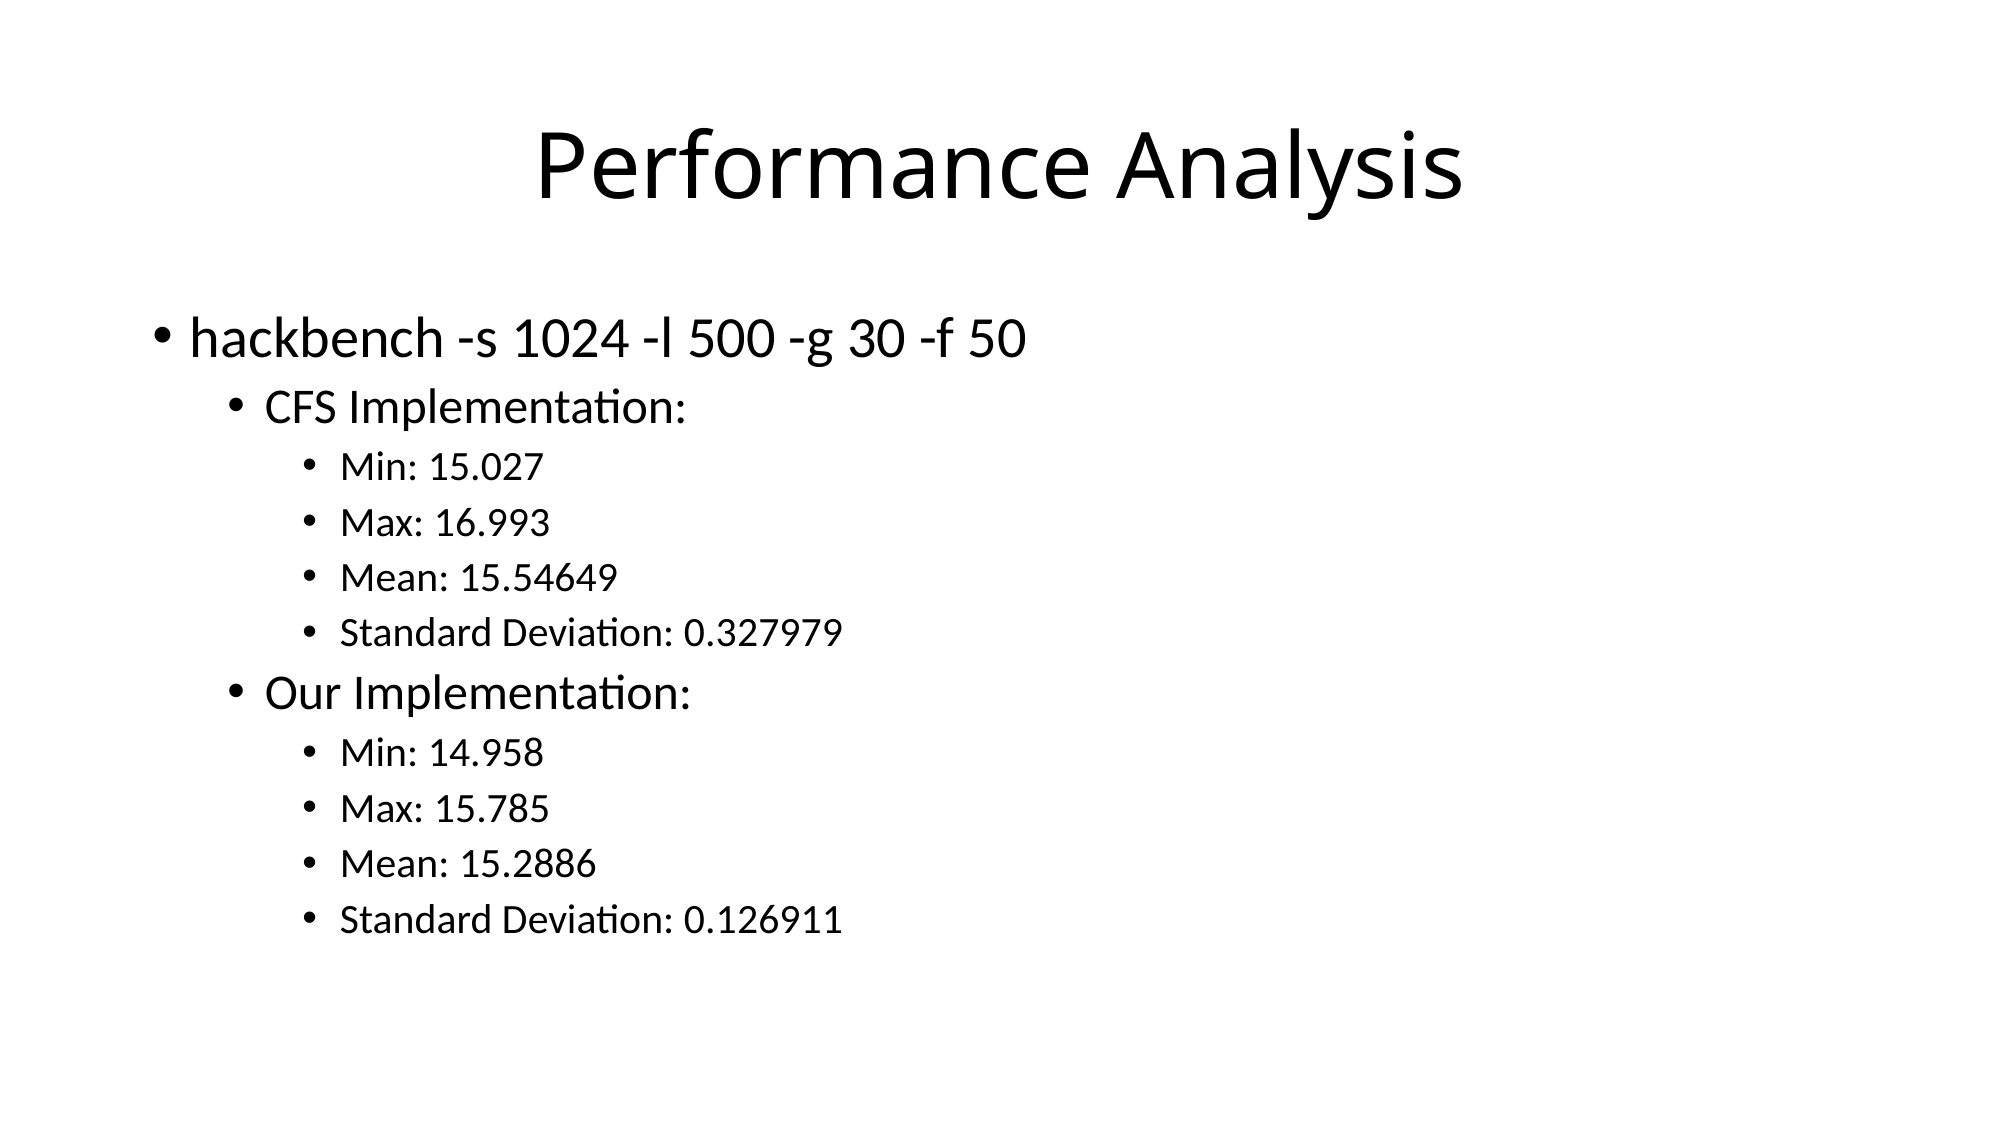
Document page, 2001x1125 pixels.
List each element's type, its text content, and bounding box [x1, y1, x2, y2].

title Performance Analysis [137, 59, 1863, 278]
list hackbench -s 1024 -l 500 -g 30 -f 50 CFS Implementation: Min: 15.027 Max: 16.993 Mean: 15.54649 Standard Deviation: 0.327979 Our Implementation: Min: 14.958 Max: 15.785 Mean: 15.2886 Standard Deviation: 0.126911 [137, 299, 1863, 1114]
